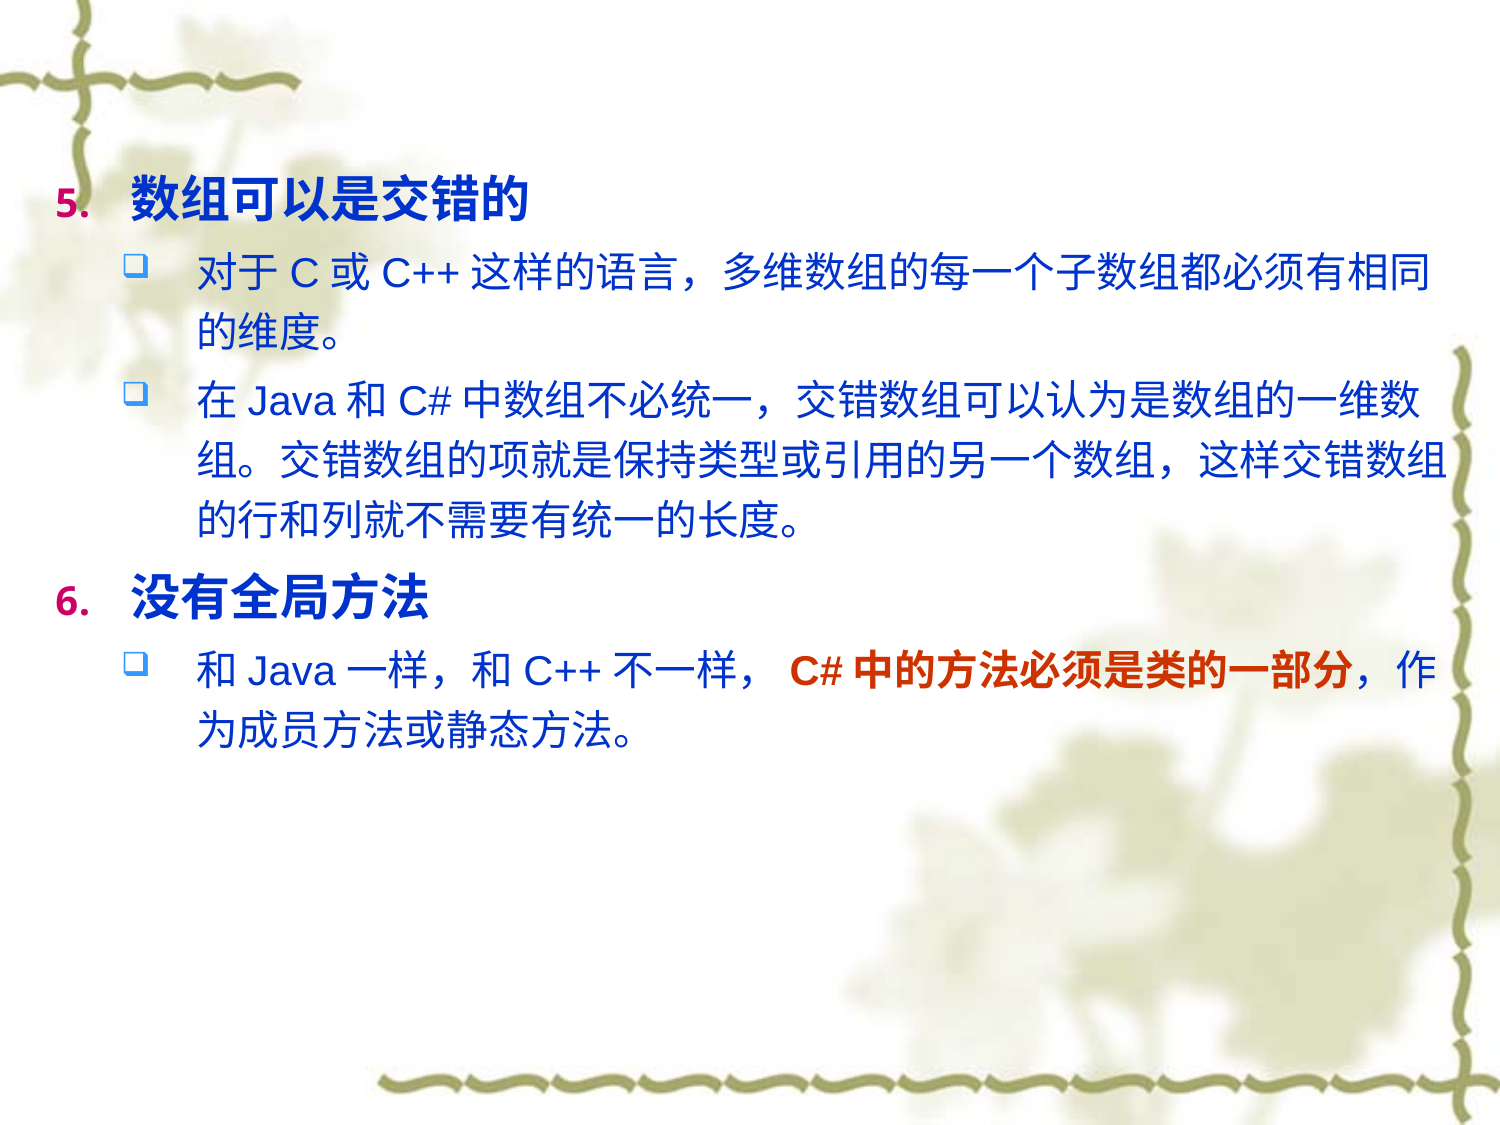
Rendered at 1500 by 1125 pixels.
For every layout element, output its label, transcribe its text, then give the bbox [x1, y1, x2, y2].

picture [0, 0, 1500, 1125]
list 数组可以是交错的 对于C或C++这样的语言，多维数组的每一个子数组都必须有相同的维度。 在Java和C#中数组不必统一，交错数组可以认为是数组的一维数组。交错数组的项就是保持类型或引用的另一个数组，这样交错数组的行和列就不需要有统一的长度。 没有全局方法 和Java一样，和C++不一样，C#中的方法必须是类的一部分，作为成员方法或静态方法。 [55, 154, 1450, 1049]
